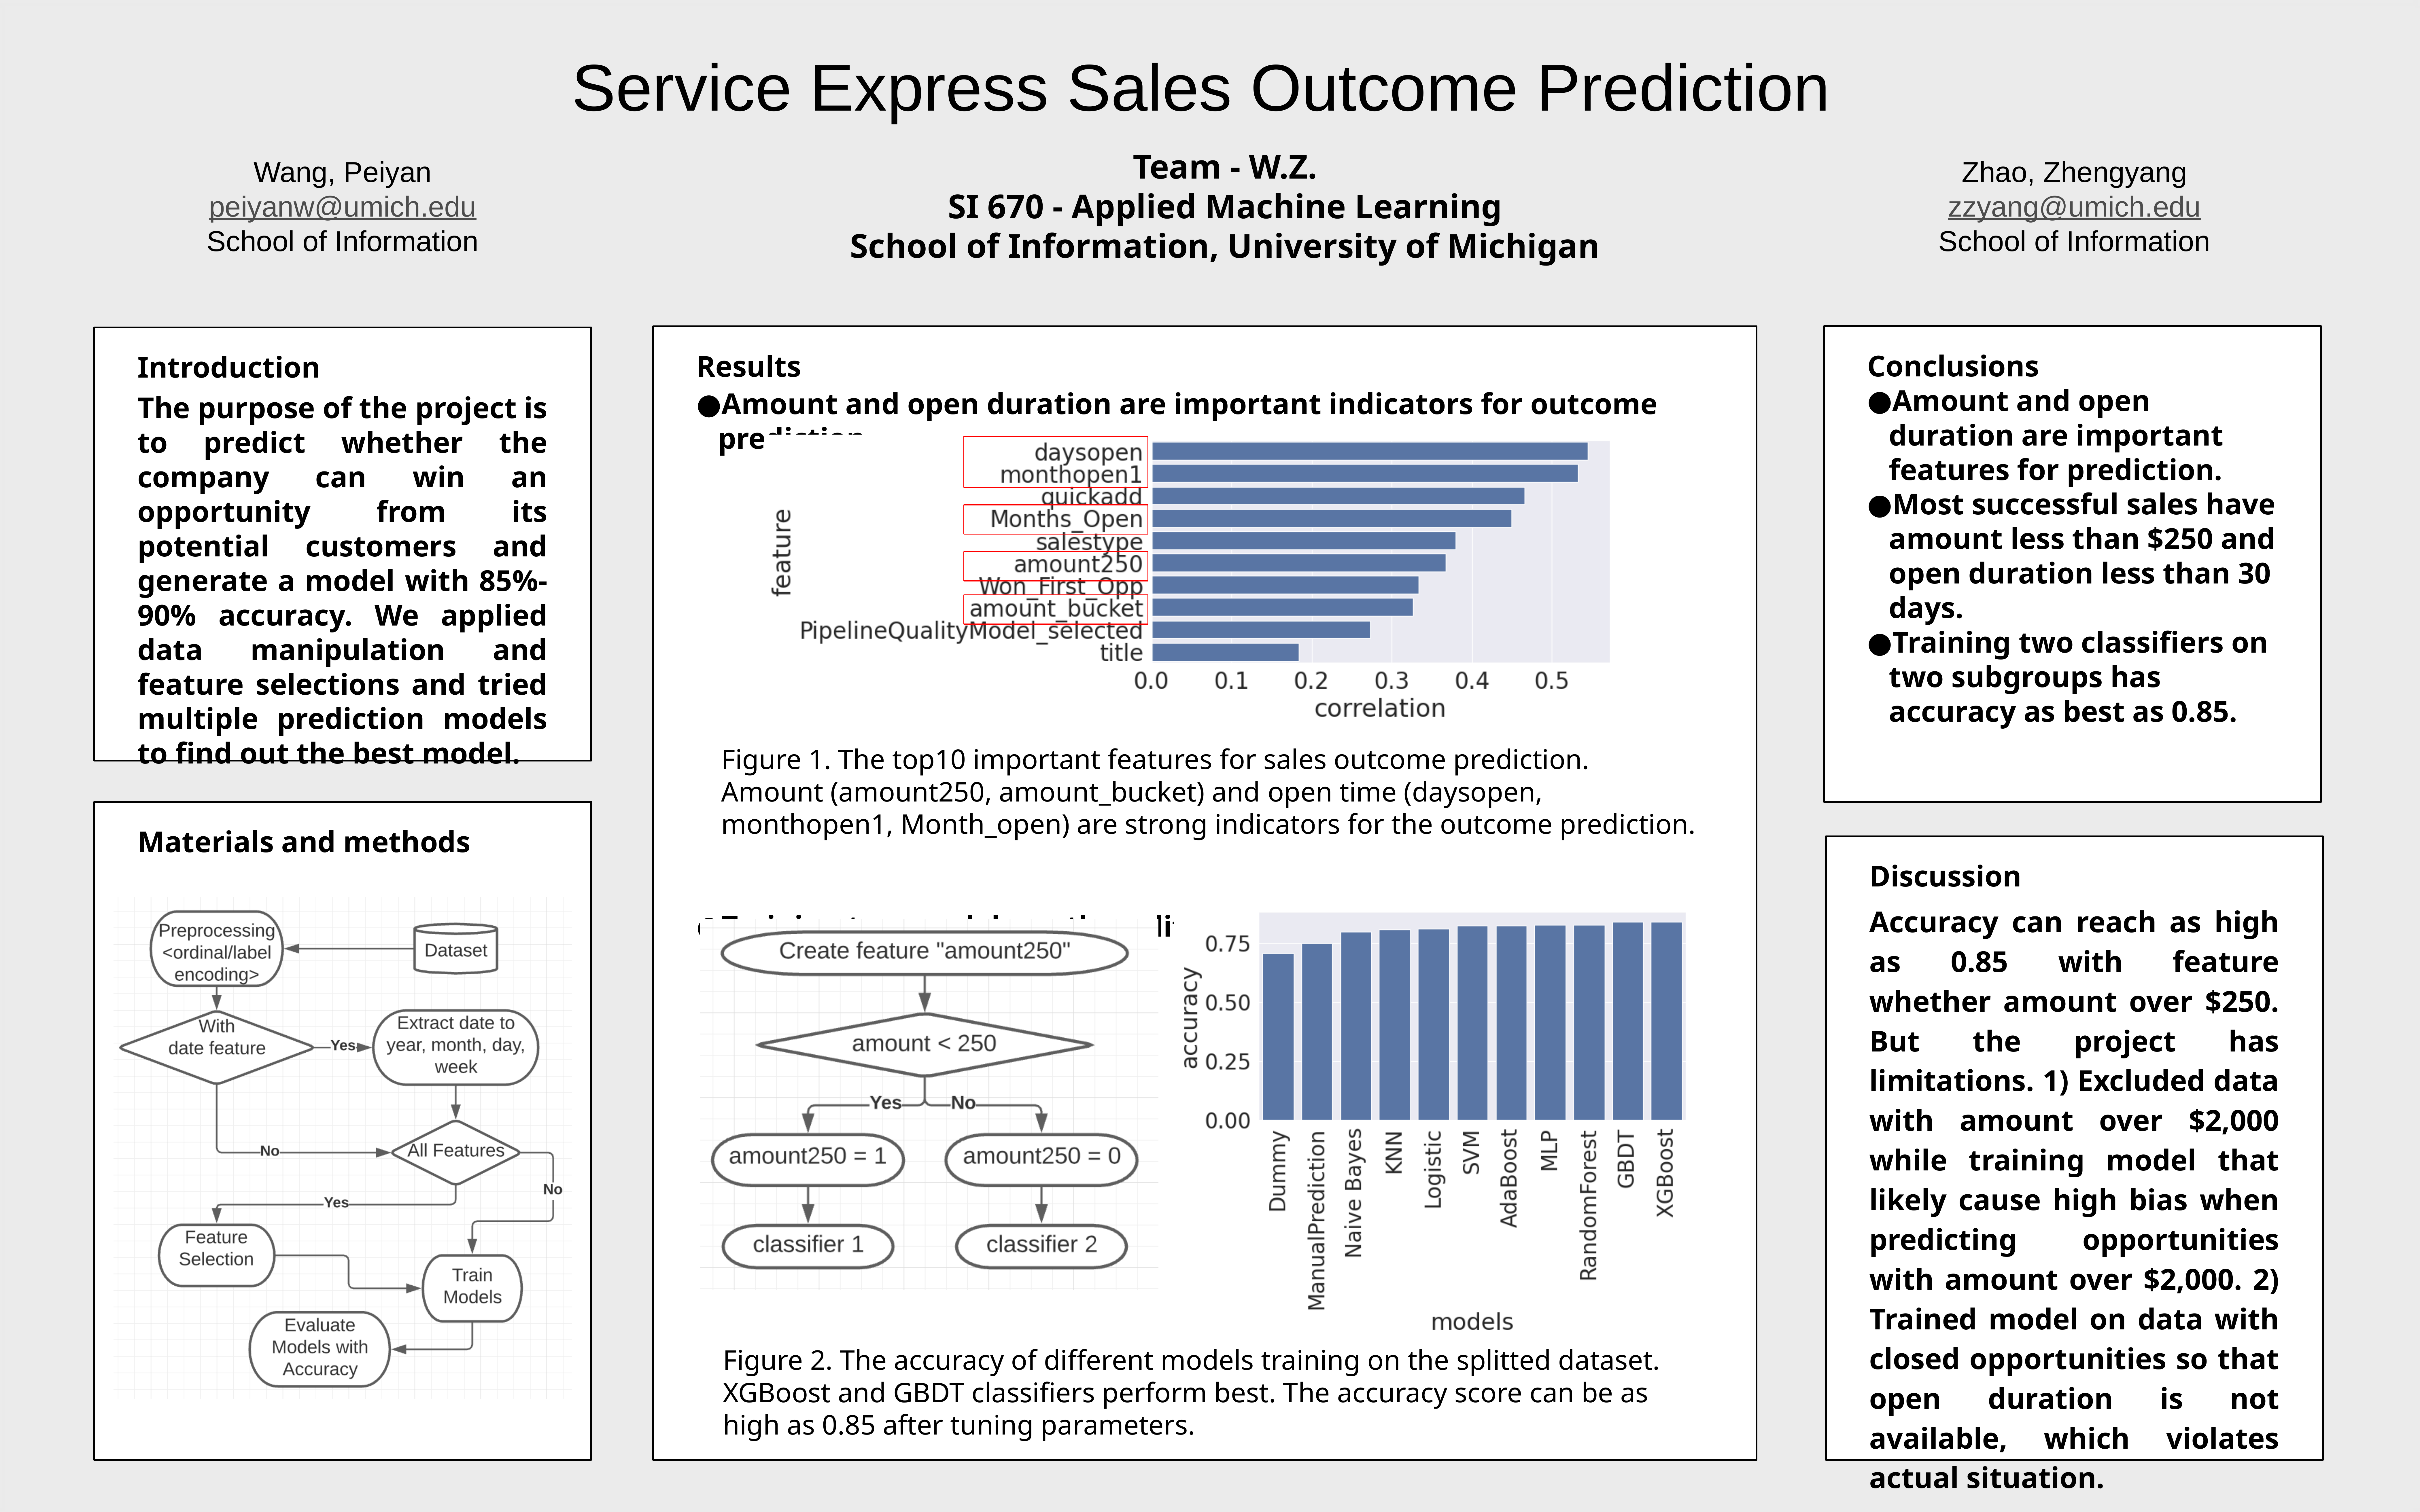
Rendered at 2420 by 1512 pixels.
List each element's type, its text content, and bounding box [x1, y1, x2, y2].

text_box Introduction The purpose of the project is to predict whether the company can win an opportunity from its potential customers and generate a model with 85%-90% accuracy. We applied data manipulation and feature selections and tried multiple prediction models to find out the best model. [94, 327, 591, 761]
picture [700, 919, 1158, 1290]
text_box Service Express Sales Outcome Prediction [41, 52, 2379, 127]
picture [1174, 907, 1692, 1340]
text_box Team - W.Z. SI 670 - Applied Machine Learning School of Information, University of Michigan [801, 133, 1650, 278]
text_box Conclusions Amount and open duration are important features for prediction. Most successful sales have amount less than $250 and open duration less than 30 days. Training two classifiers on two subgroups has accuracy as best as 0.85. [1824, 326, 2321, 802]
picture [113, 897, 572, 1399]
text_box Results Amount and open duration are important indicators for outcome prediction Training two models on the splitted dataset has a much better accuracy [653, 326, 1757, 1460]
text_box Zhao, Zhengyang zzyang@umich.edu School of Information [1845, 139, 2304, 272]
text_box Wang, Peiyan peiyanw@umich.edu School of Information [114, 139, 572, 272]
text_box Figure 2. The accuracy of different models training on the splitted dataset. XGBoost and GBDT classifiers perform best. The accuracy score can be as high as 0.85 after tuning parameters. [719, 1339, 1689, 1441]
text_box [0, 0, 2420, 1512]
picture [766, 435, 1615, 727]
text_box Figure 1. The top10 important features for sales outcome prediction. Amount (amount250, amount_bucket) and open time (daysopen, monthopen1, Month_open) are strong indicators for the outcome prediction. [717, 738, 1703, 853]
text_box Materials and methods [94, 802, 591, 1460]
text_box Discussion Accuracy can reach as high as 0.85 with feature whether amount over $250. But the project has limitations. 1) Excluded data with amount over $2,000 while training model that likely cause high bias when predicting opportunities with amount over $2,000. 2) Trained model on data with closed opportunities so that open duration is not available, which violates actual situation. [1826, 836, 2323, 1460]
